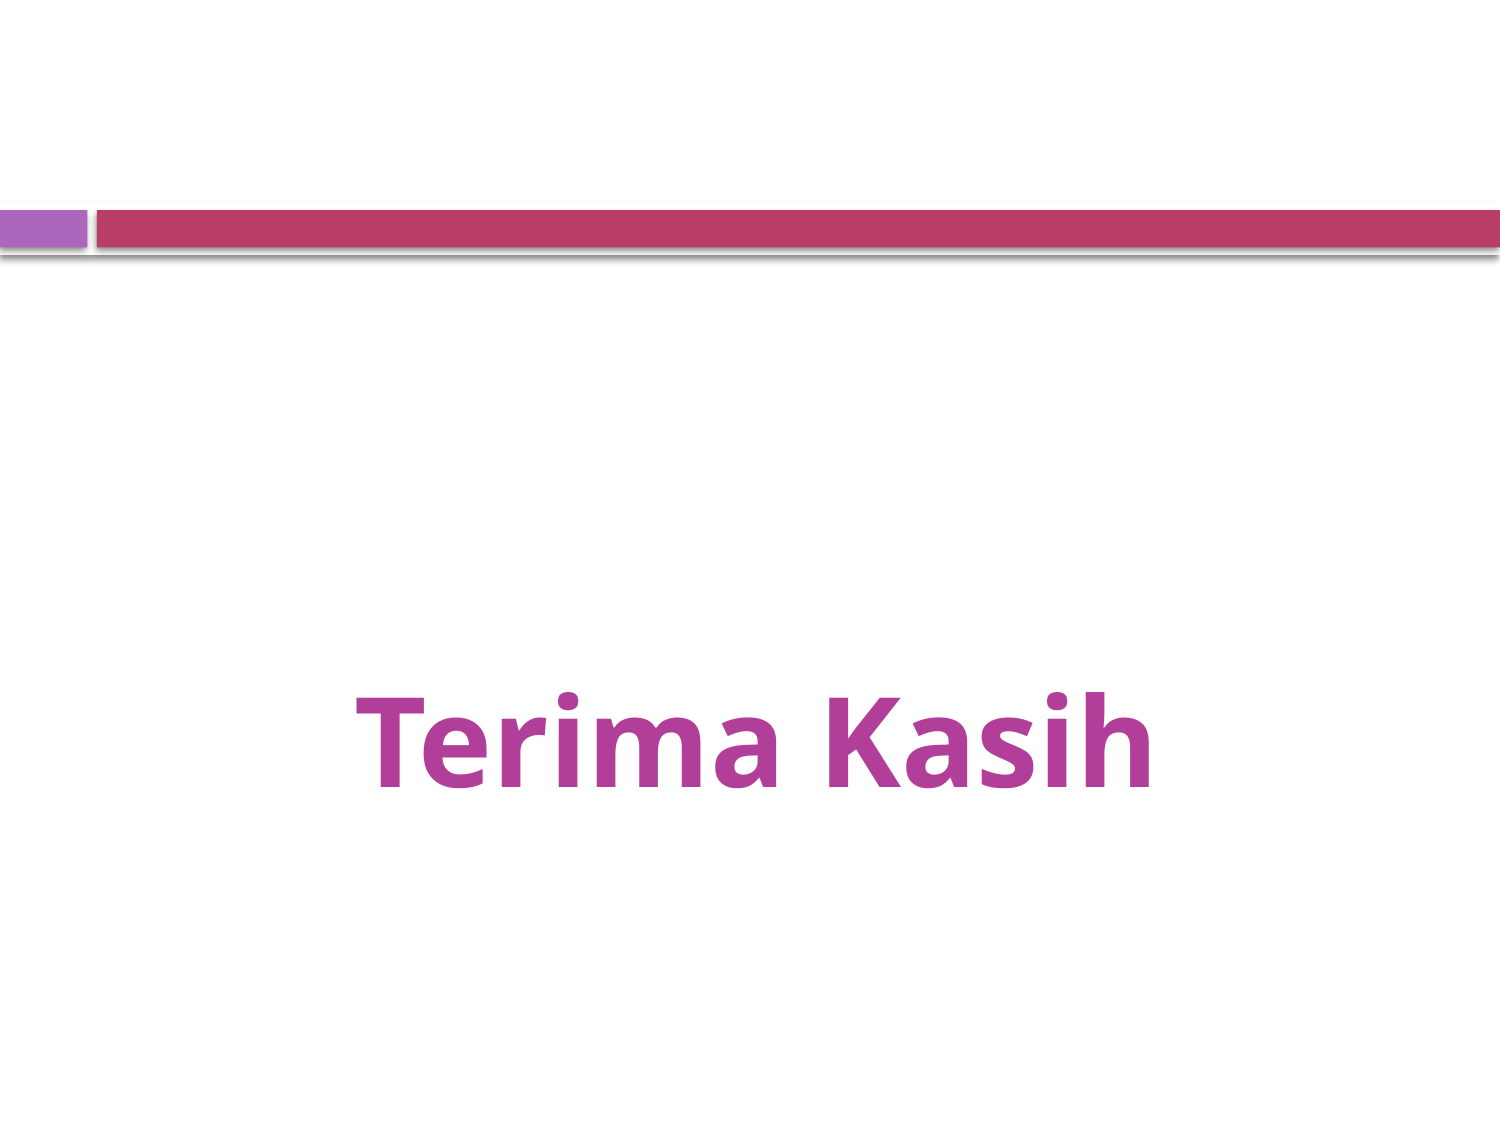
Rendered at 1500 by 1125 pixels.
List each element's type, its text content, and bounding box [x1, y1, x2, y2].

title Terima Kasih [88, 287, 1426, 988]
